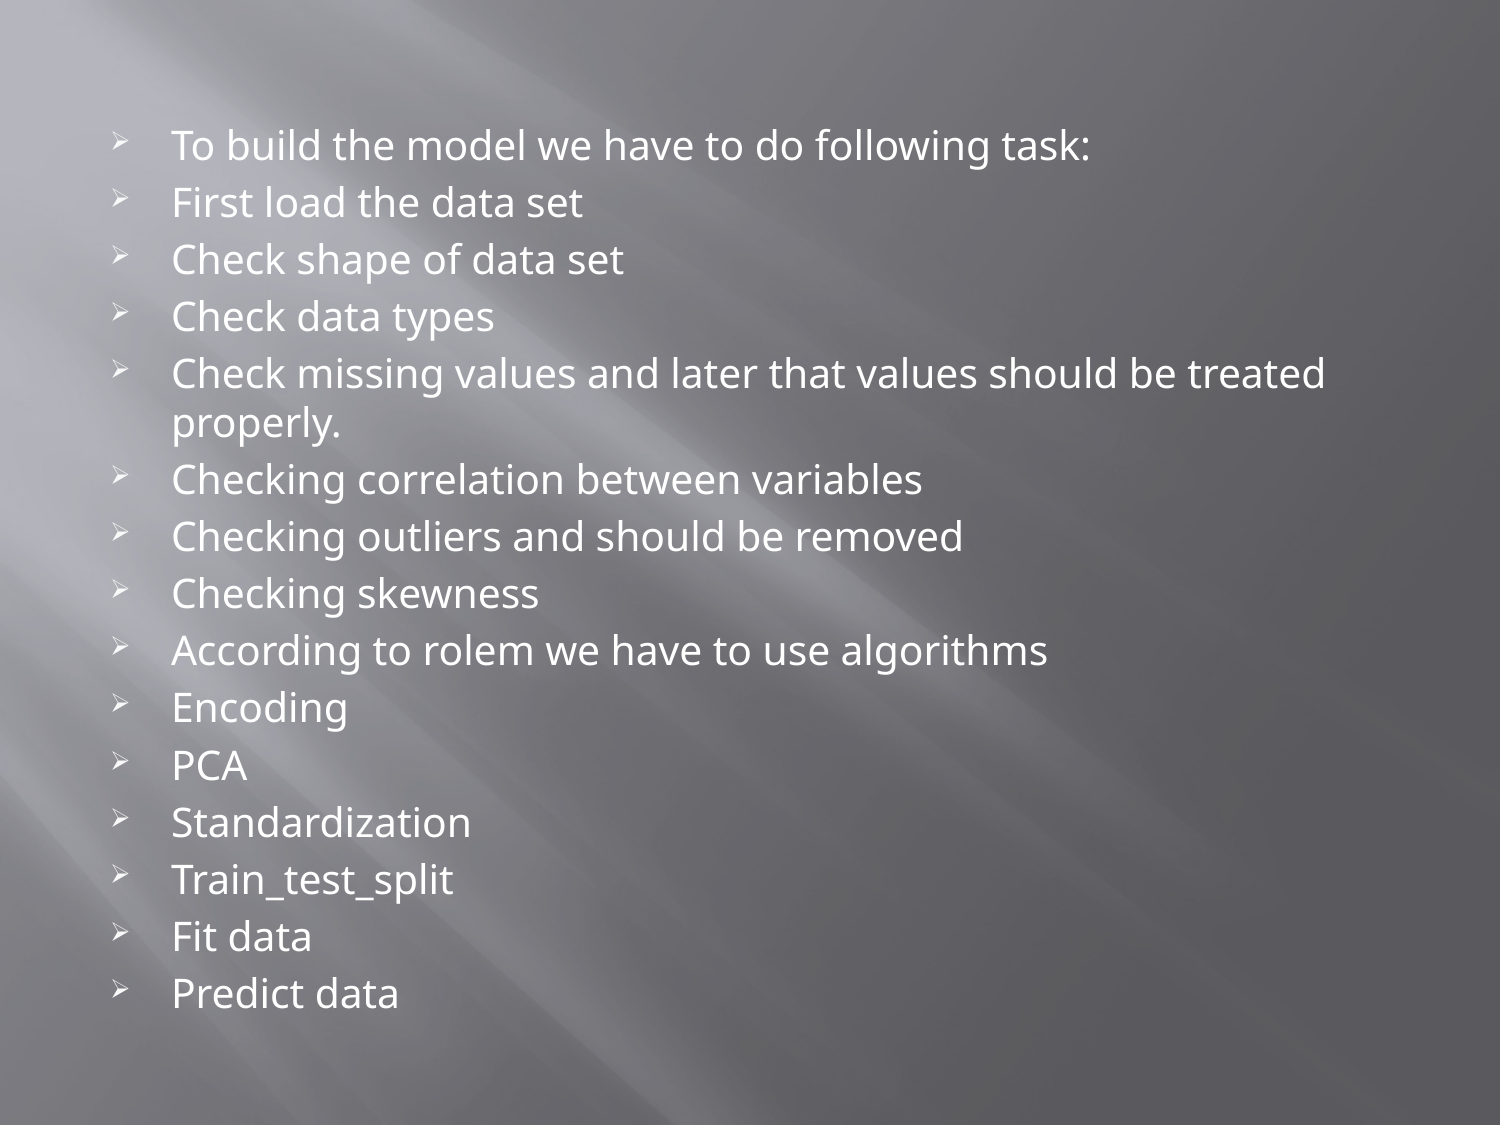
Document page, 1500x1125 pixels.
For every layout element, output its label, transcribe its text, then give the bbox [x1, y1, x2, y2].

list To build the model we have to do following task: First load the data set Check shape of data set Check data types Check missing values and later that values should be treated properly. Checking correlation between variables Checking outliers and should be removed Checking skewness According to rolem we have to use algorithms Encoding PCA Standardization Train_test_split Fit data Predict data [75, 112, 1425, 1035]
